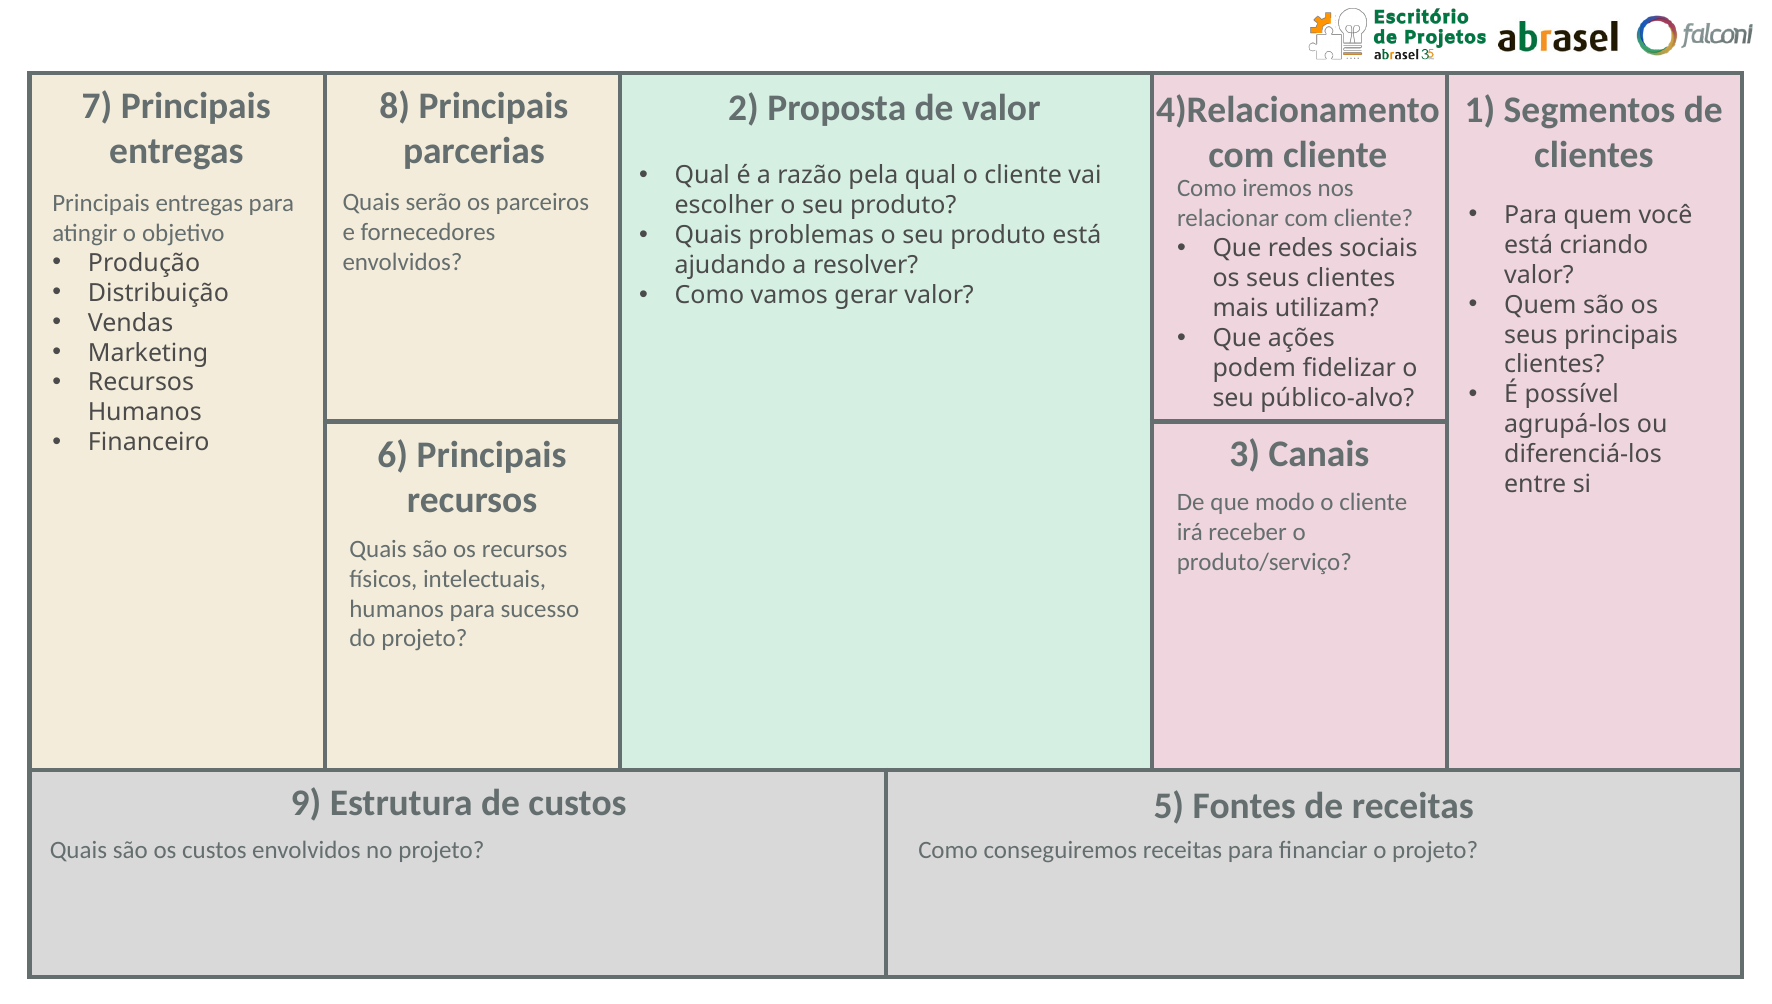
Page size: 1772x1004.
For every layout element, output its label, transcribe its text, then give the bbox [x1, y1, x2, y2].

text_box De que modo o cliente irá receber o produto/serviço? [1162, 478, 1436, 583]
picture [1292, 0, 1623, 146]
text_box Como iremos nos relacionar com cliente? Que redes sociais os seus clientes mais utilizam? Que ações podem fidelizar o seu público-alvo? [1162, 164, 1436, 449]
text_box Como conseguiremos receitas para financiar o projeto? [903, 826, 1516, 872]
text_box Quais serão os parceiros e fornecedores envolvidos? [327, 177, 618, 283]
picture [1633, 9, 1756, 61]
text_box Quais são os recursos físicos, intelectuais, humanos para sucesso do projeto? [334, 524, 608, 660]
text_box Para quem você está criando valor? Quem são os seus principais clientes? É possível agrupá-los ou diferenciá-los entre si [1453, 190, 1728, 506]
text_box Qual é a razão pela qual o cliente vai escolher o seu produto? Quais problemas o seu produto está ajudando a resolver? Como vamos gerar valor? [624, 151, 1145, 316]
text_box Quais são os custos envolvidos no projeto? [35, 826, 552, 872]
text_box Principais entregas para atingir o objetivo Produção Distribuição Vendas Marketing Recursos Humanos Financeiro [37, 178, 311, 464]
